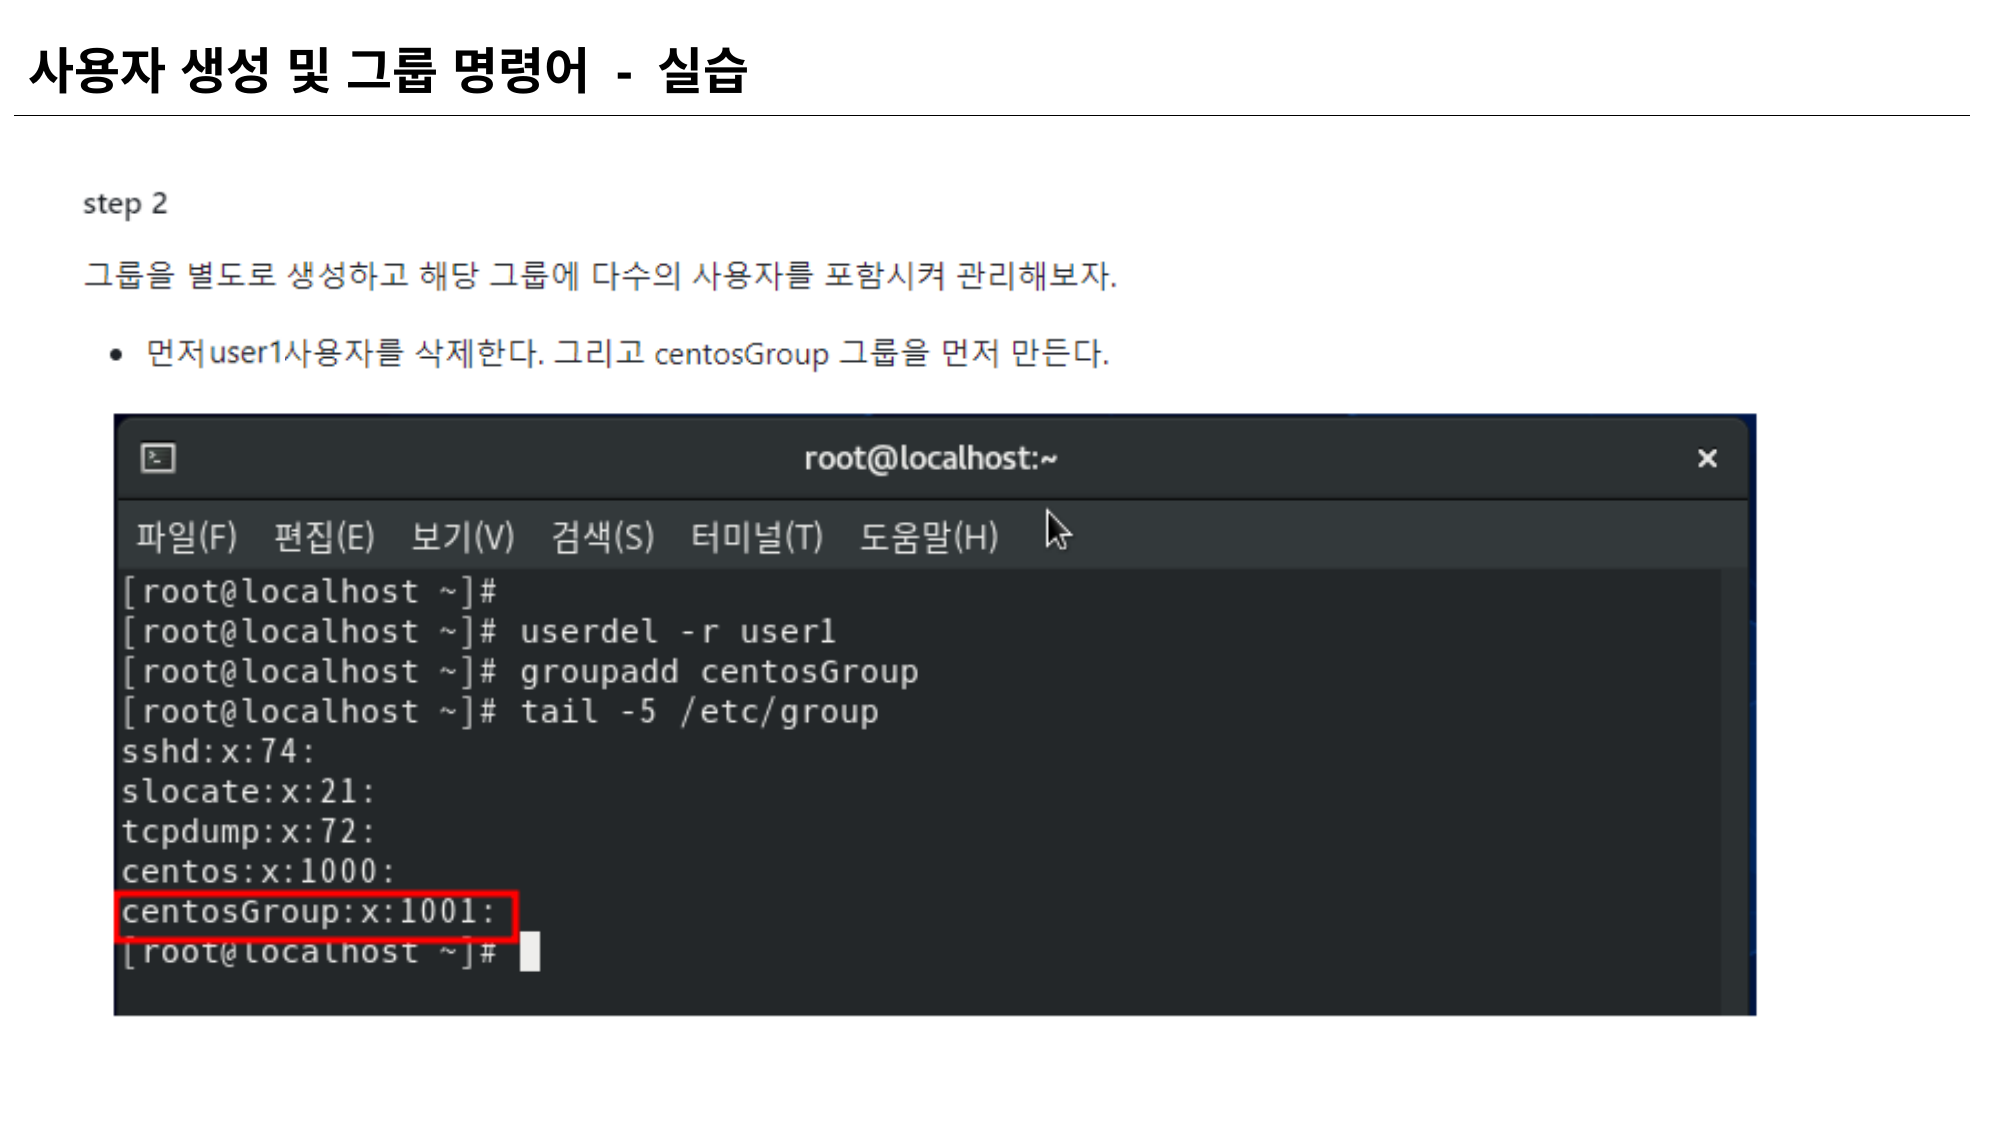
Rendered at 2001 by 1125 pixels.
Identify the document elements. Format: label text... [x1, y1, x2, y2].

text_box 사용자 생성 및 그룹 명령어 - 실습 [13, 11, 1971, 128]
picture [110, 401, 1766, 1032]
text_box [70, 181, 1277, 387]
